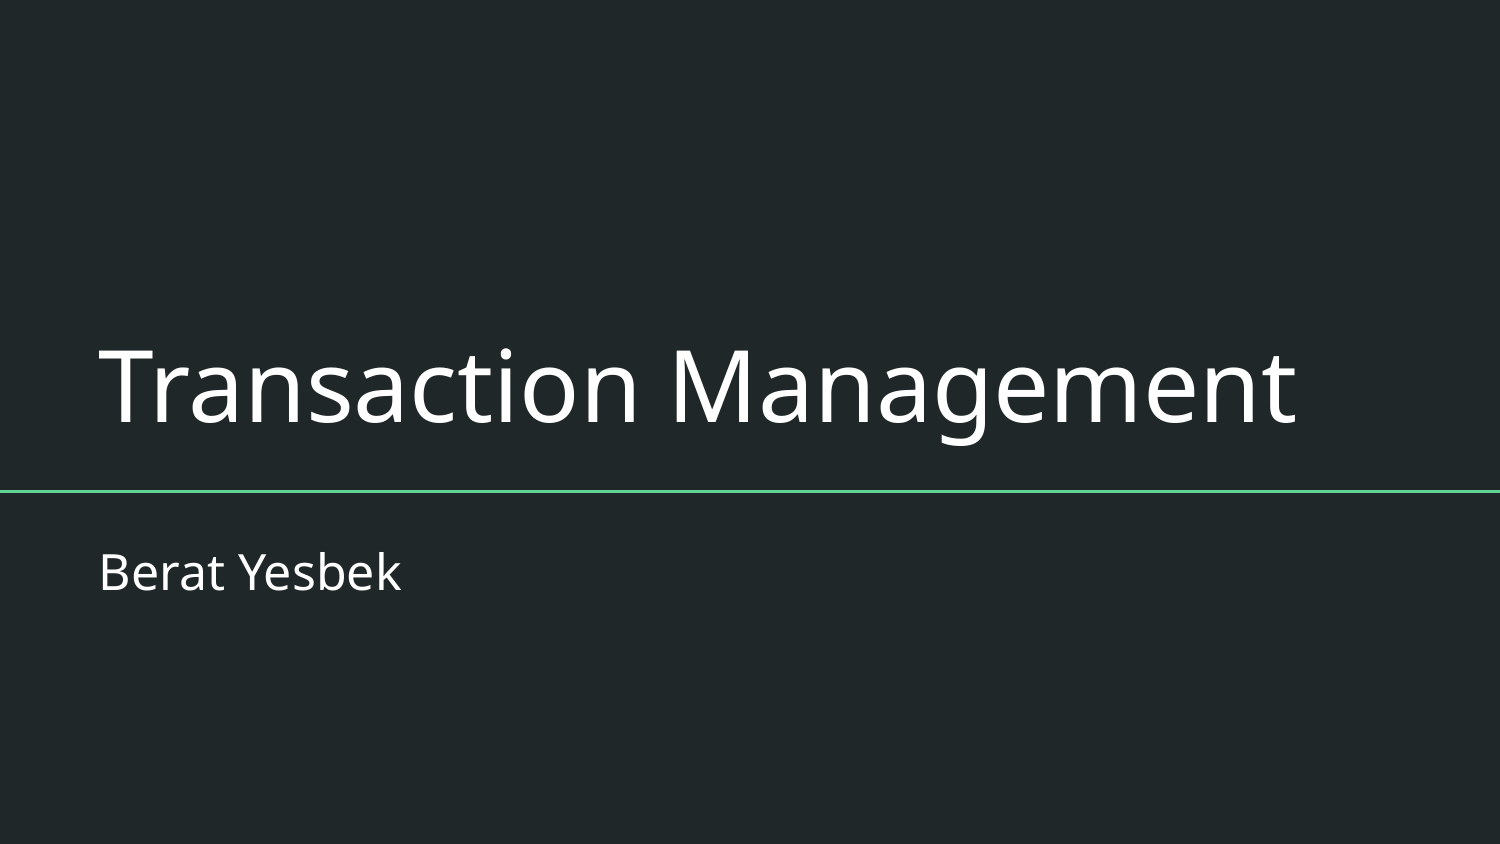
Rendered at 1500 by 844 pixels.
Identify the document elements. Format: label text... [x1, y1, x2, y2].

subtitle Berat Yesbek [83, 522, 1417, 626]
title Transaction Management [83, 206, 1417, 467]
